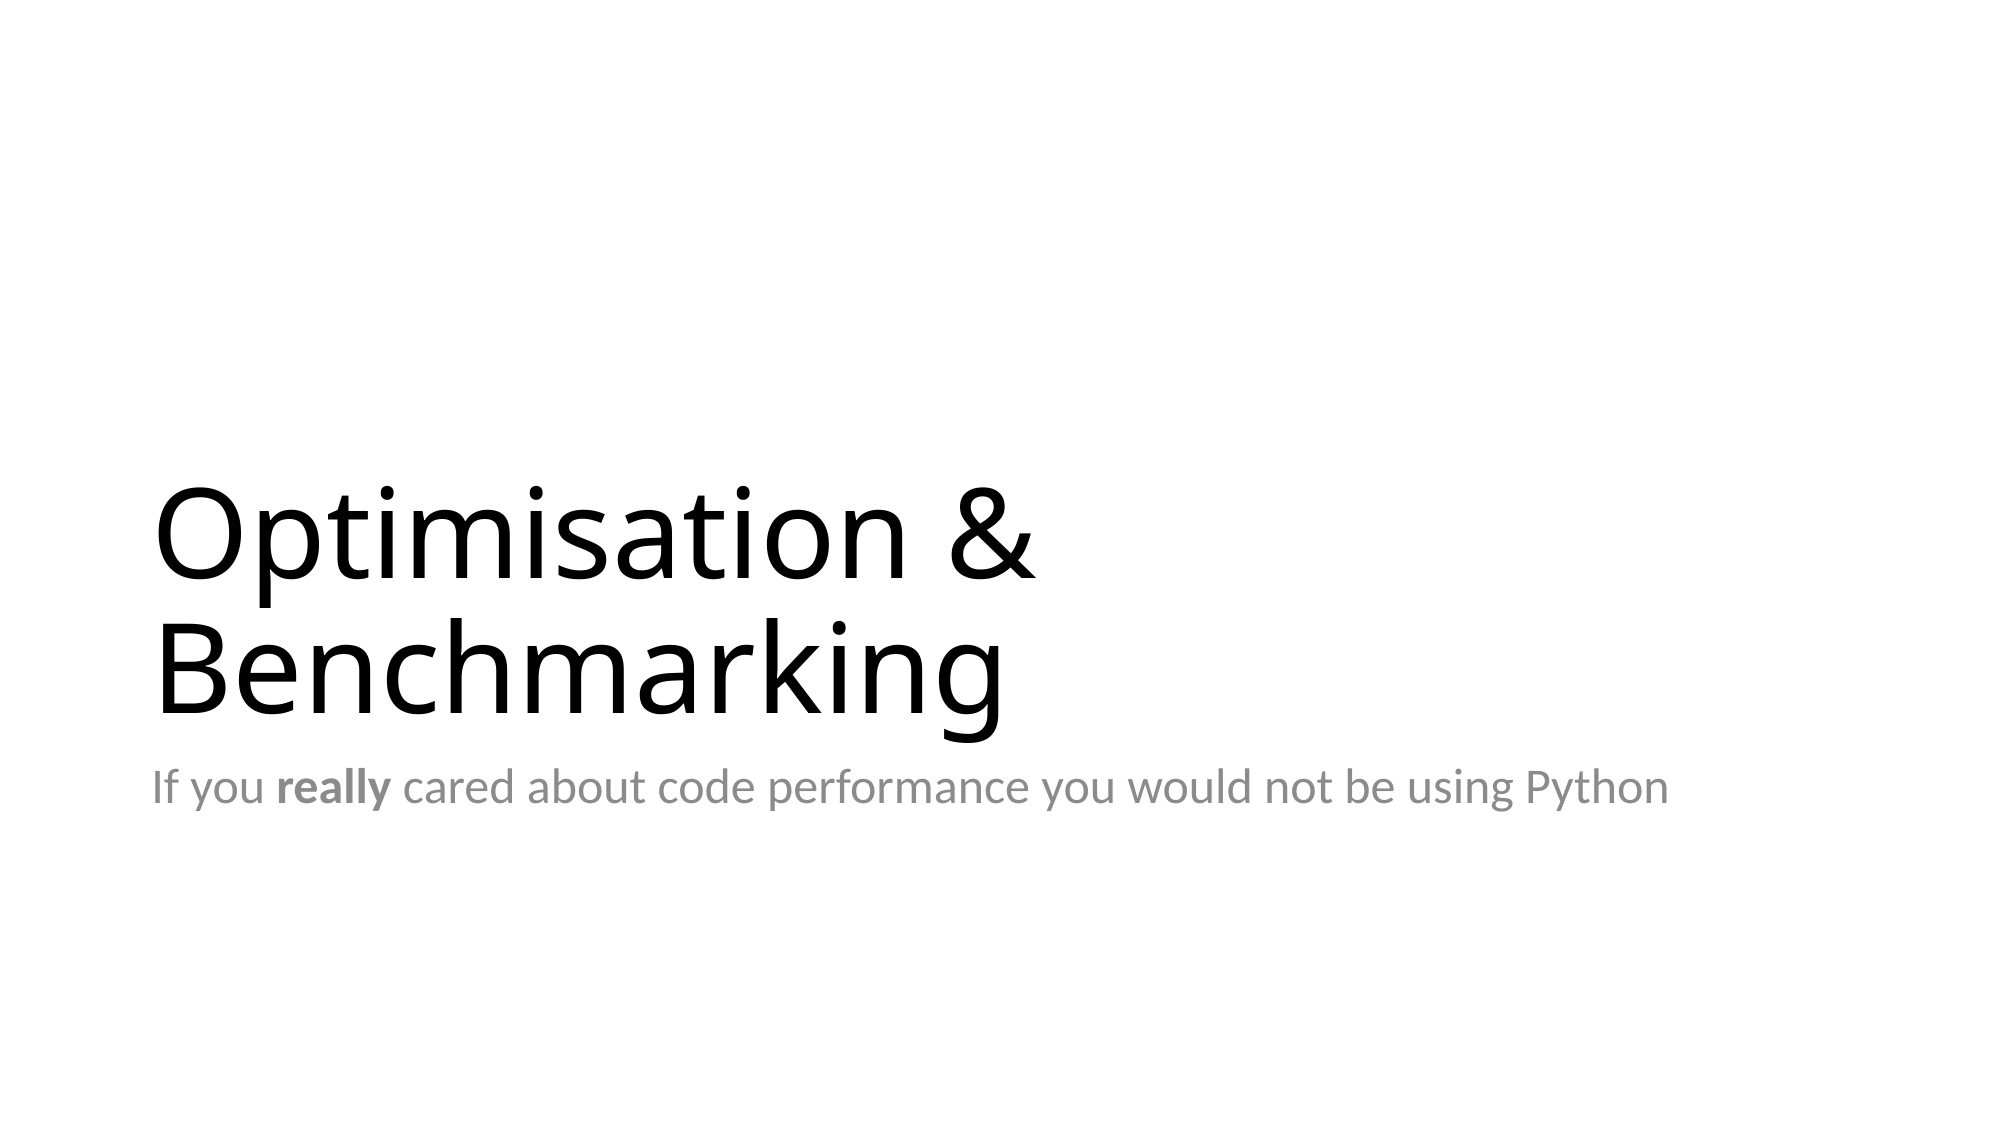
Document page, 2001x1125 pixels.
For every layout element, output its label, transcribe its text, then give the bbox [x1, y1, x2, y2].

list If you really cared about code performance you would not be using Python [136, 752, 1862, 999]
title Optimisation & Benchmarking [136, 280, 1862, 749]
